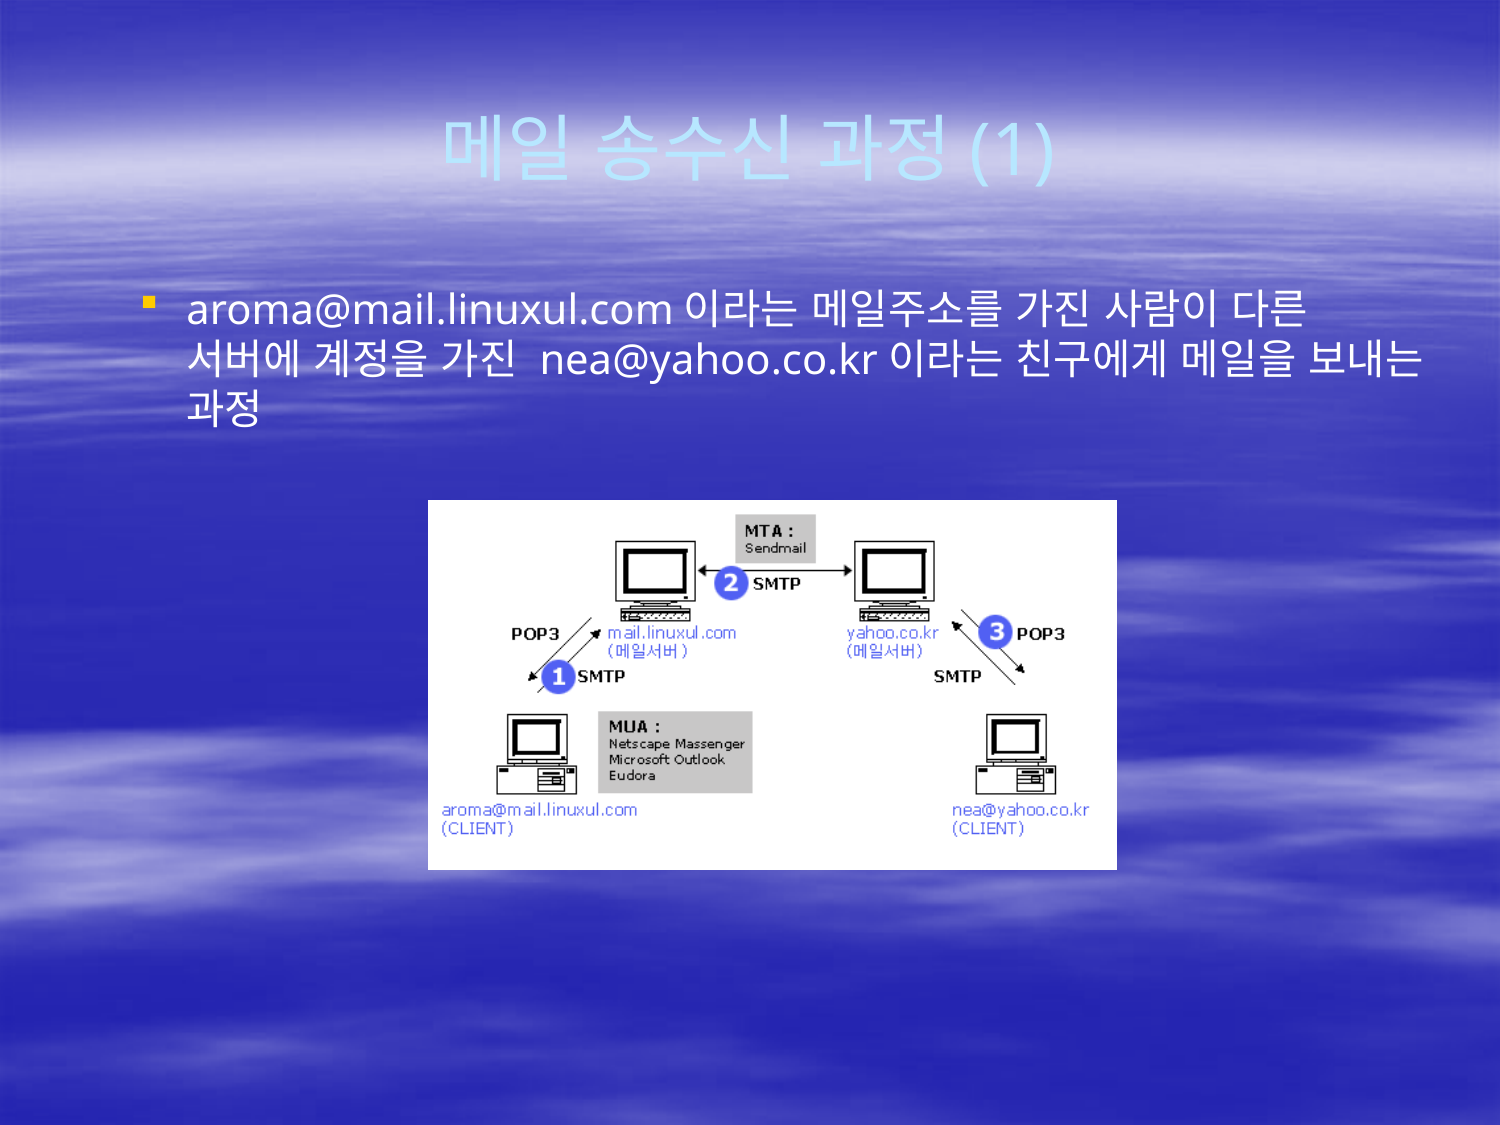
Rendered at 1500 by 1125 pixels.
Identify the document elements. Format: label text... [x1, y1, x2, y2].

list aroma@mail.linuxul.com이라는 메일주소를 가진 사람이 다른 서버에 계정을 가진 nea@yahoo.co.kr이라는 친구에게 메일을 보내는 과정 [49, 274, 1448, 1001]
title 메일 송수신 과정(1) [49, 37, 1446, 256]
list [427, 500, 1117, 870]
